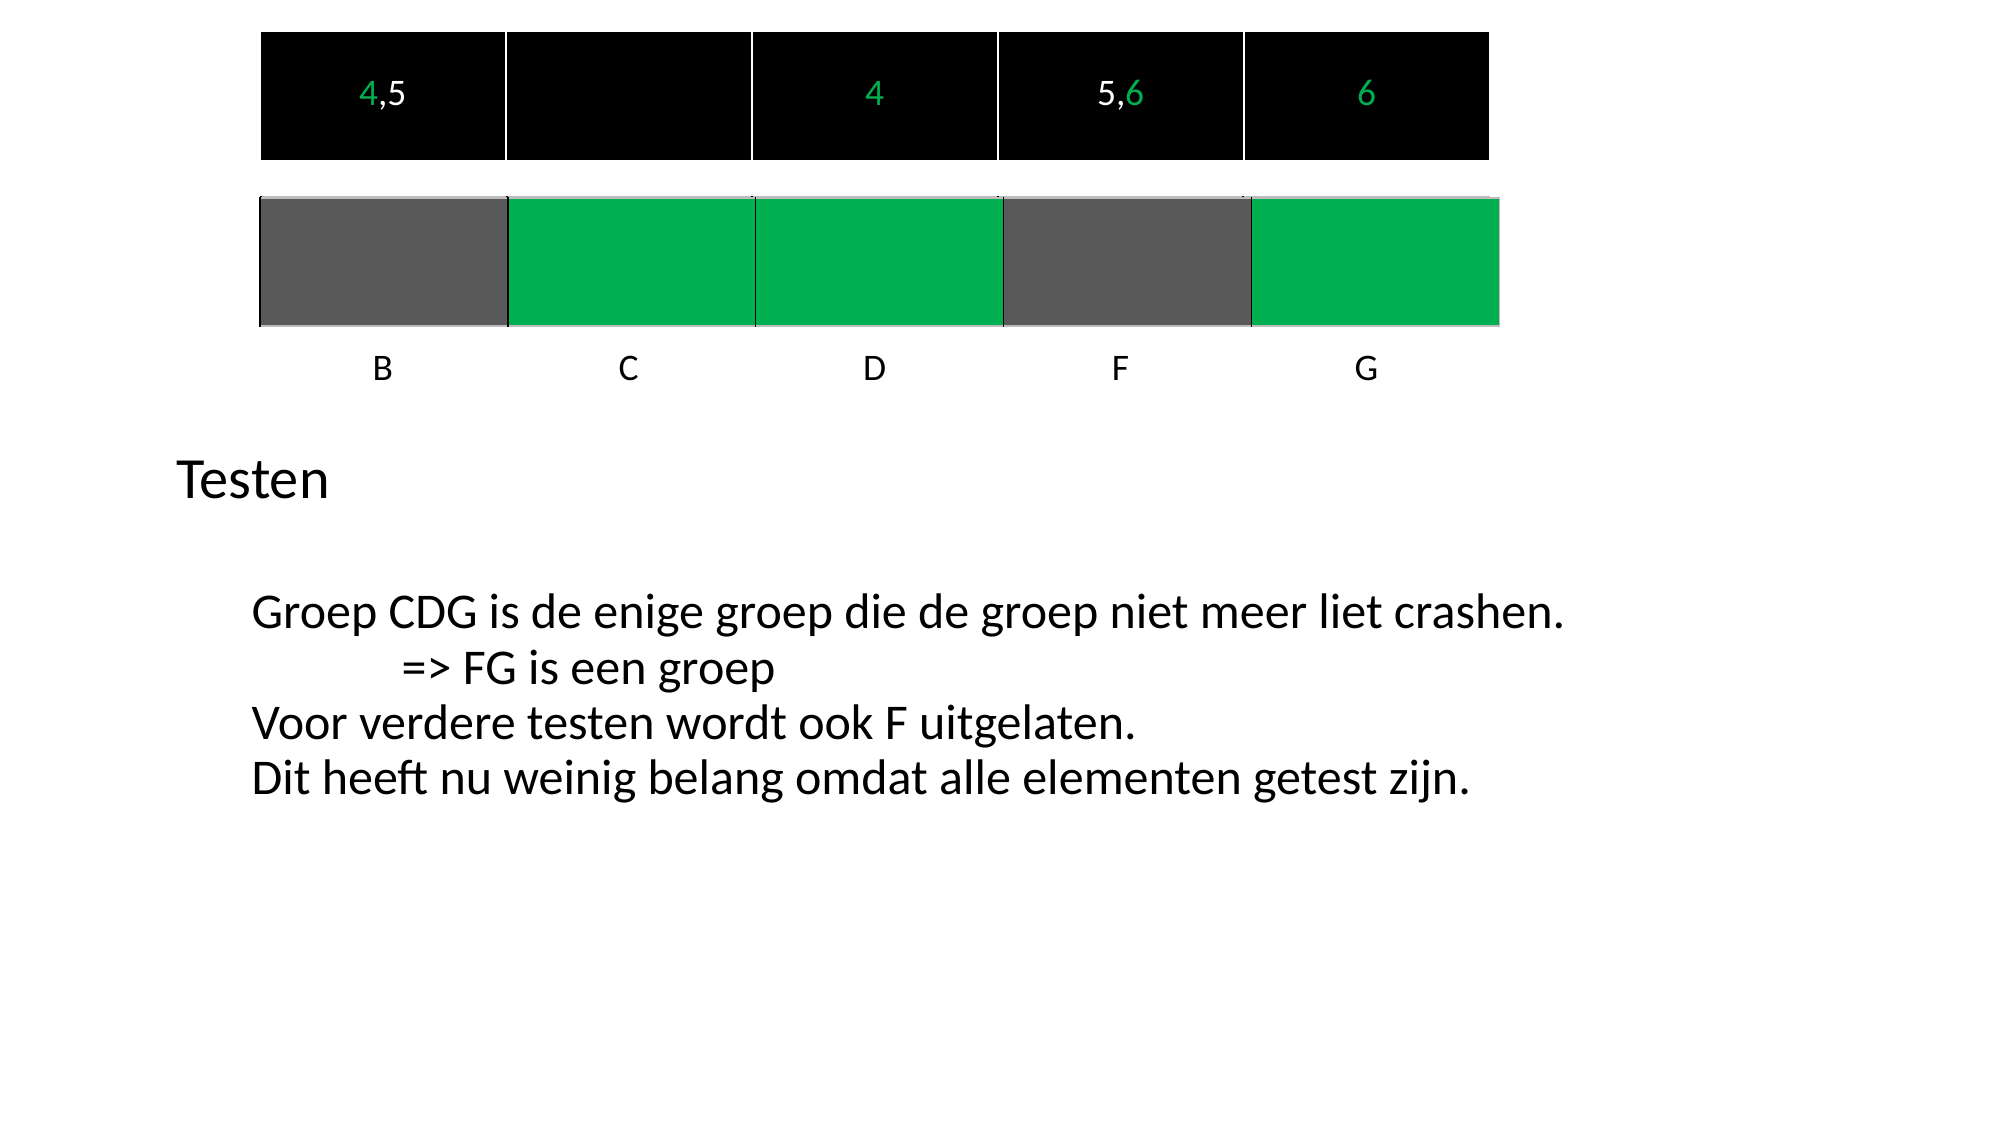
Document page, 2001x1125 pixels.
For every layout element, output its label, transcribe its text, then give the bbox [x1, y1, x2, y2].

table_header [507, 32, 751, 160]
table_header [1252, 199, 1499, 325]
table_header [756, 199, 1003, 325]
table_header 4,5 [261, 32, 505, 160]
table_header [261, 199, 507, 325]
table_header D [752, 327, 998, 436]
table_header 4 [753, 32, 997, 160]
table_header [1004, 199, 1251, 325]
table_header G [1244, 327, 1489, 436]
table_header 5,6 [999, 32, 1243, 160]
list Testen Groep CDG is de enige groep die de groep niet meer liet crashen. => FG is een groep Voor verdere testen wordt ook F uitgelaten. Dit heeft nu weinig belang omdat alle elementen getest zijn. [161, 449, 1887, 1125]
table_header [509, 199, 755, 325]
table_header B [260, 327, 506, 436]
table_header 6 [1245, 32, 1489, 160]
table_header F [998, 327, 1244, 436]
table_header C [506, 327, 752, 436]
